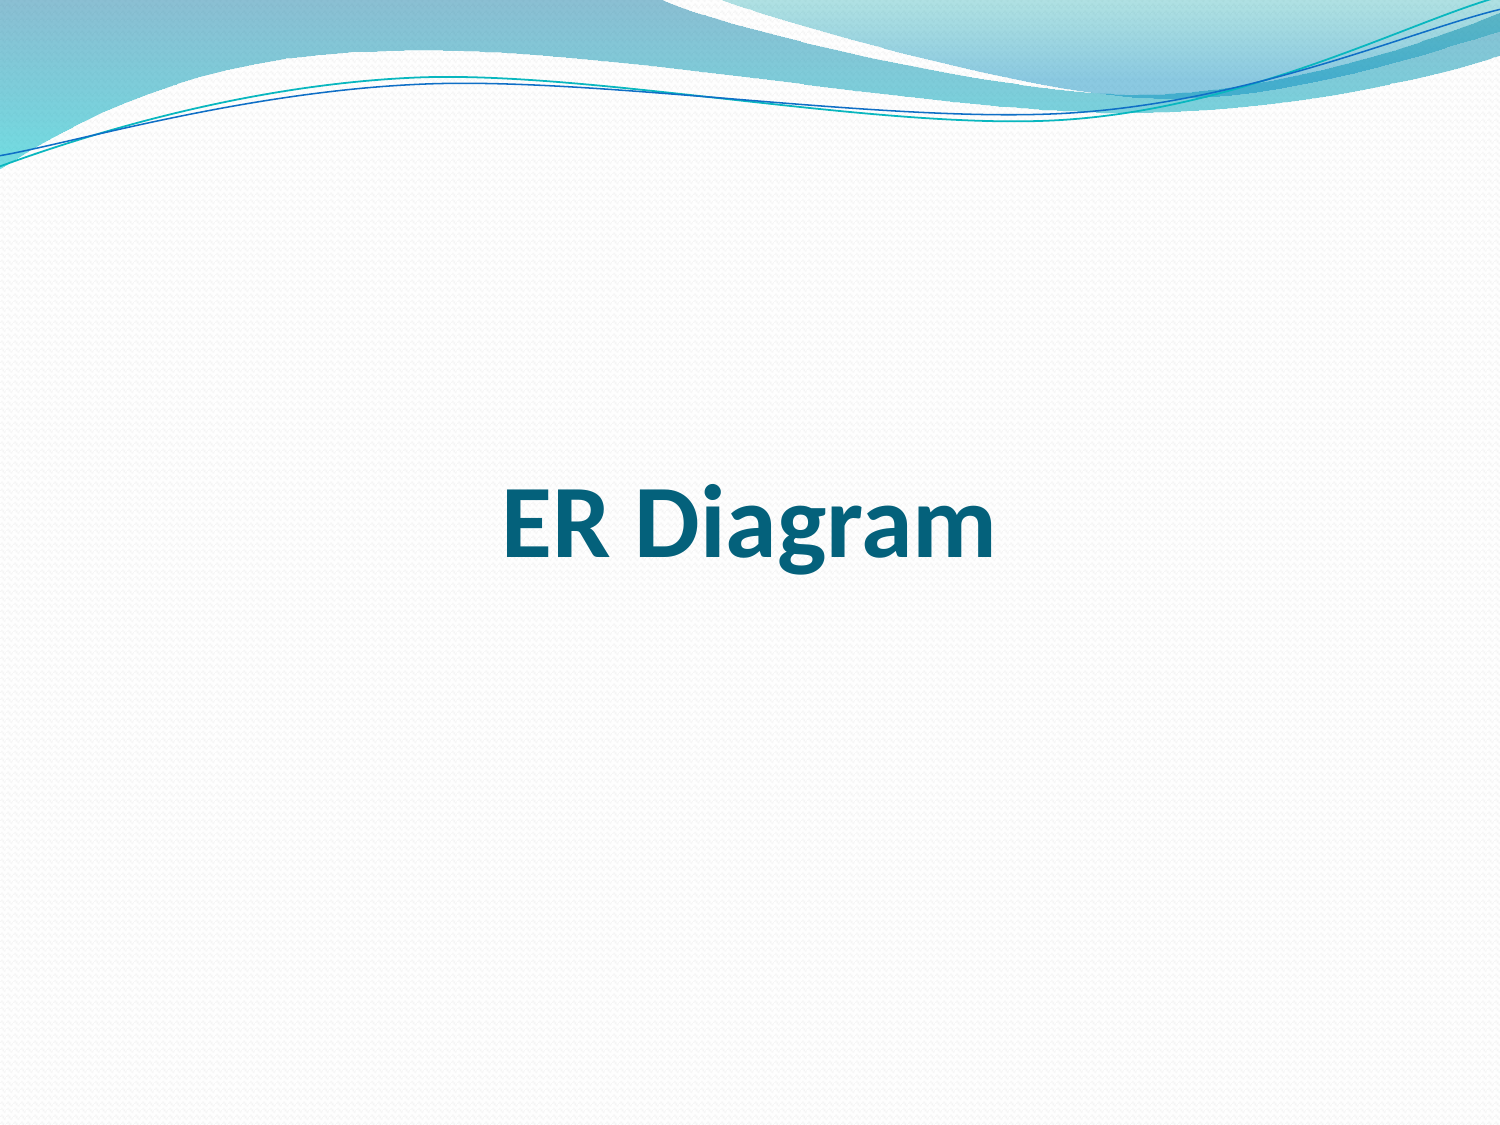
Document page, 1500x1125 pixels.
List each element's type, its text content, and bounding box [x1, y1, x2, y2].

title ER Diagram [74, 70, 1426, 704]
